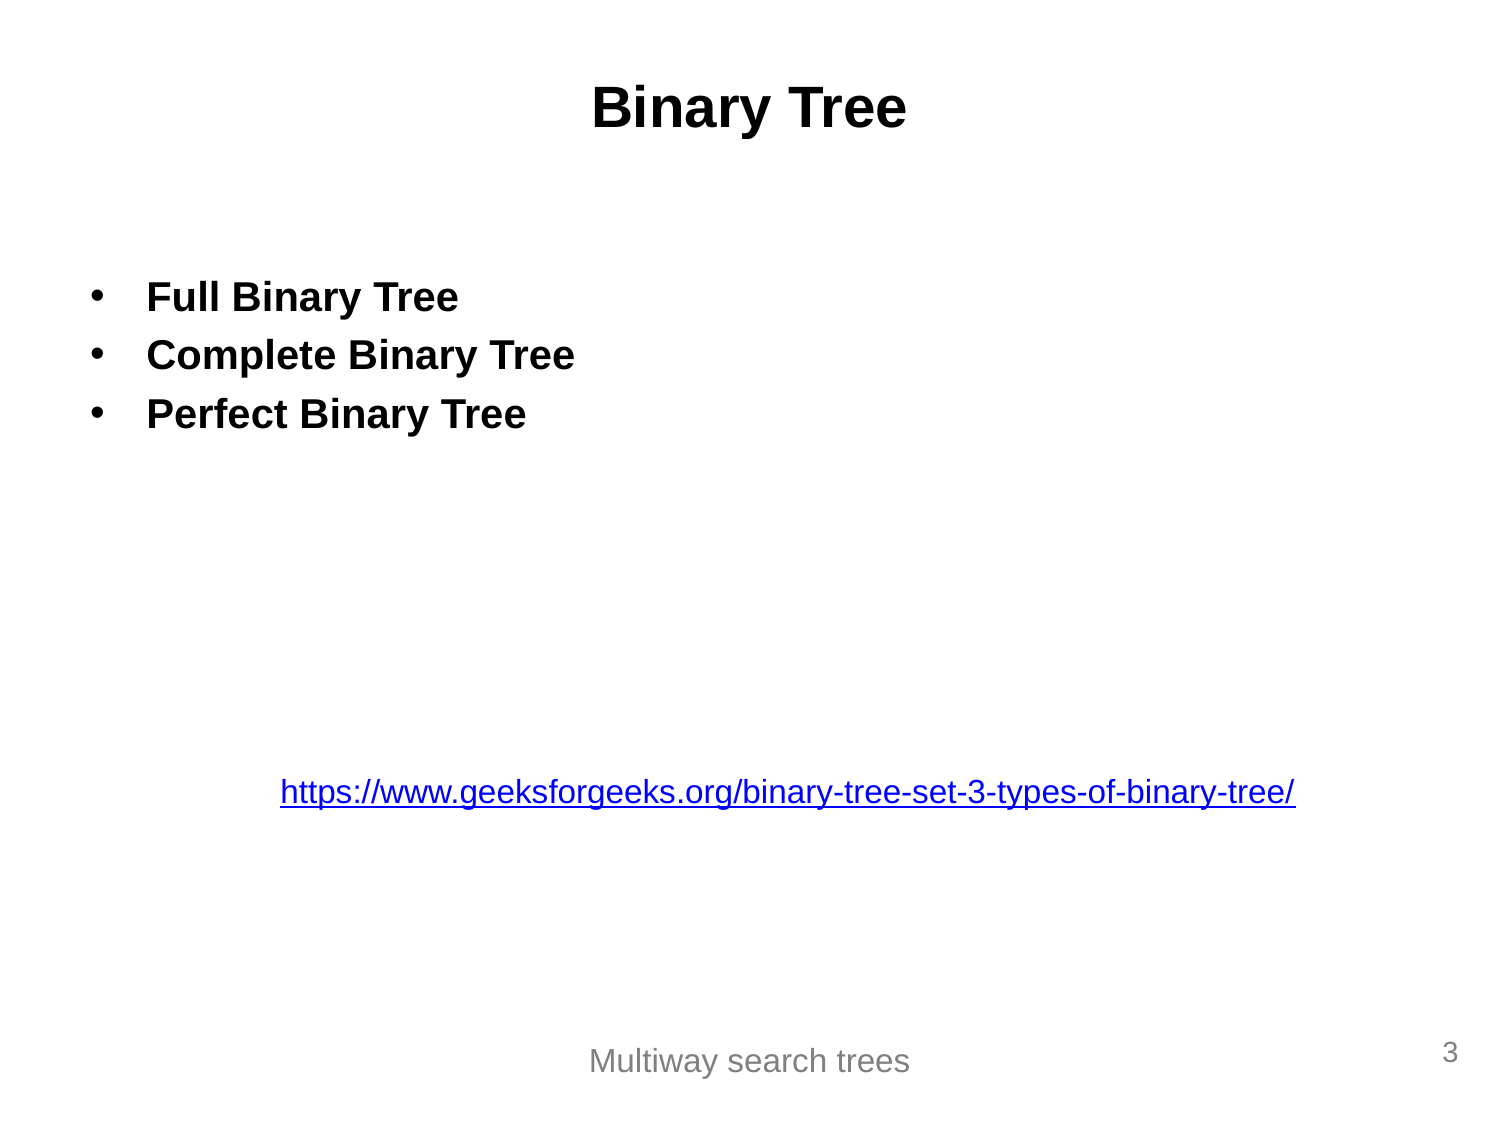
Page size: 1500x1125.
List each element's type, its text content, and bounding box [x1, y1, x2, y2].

title Binary Tree [74, 44, 1426, 233]
list Full Binary Tree Complete Binary Tree Perfect Binary Tree [74, 262, 1426, 1006]
text_box https://www.geeksforgeeks.org/binary-tree-set-3-types-of-binary-tree/ [265, 763, 1338, 846]
